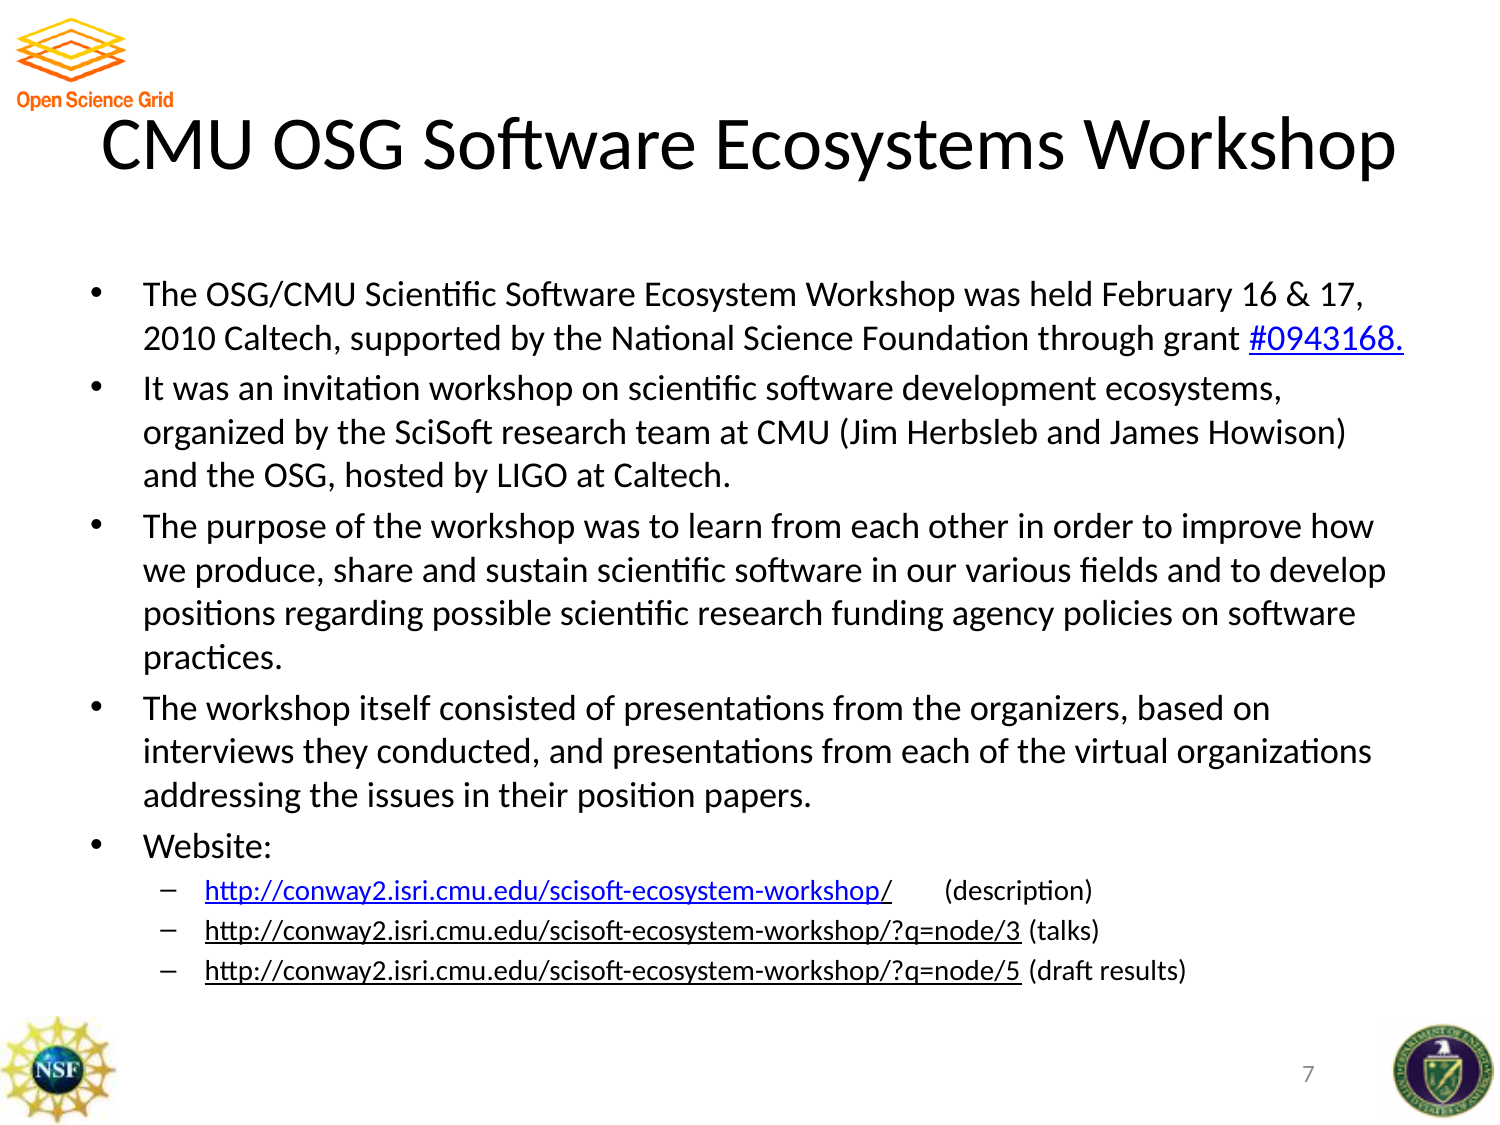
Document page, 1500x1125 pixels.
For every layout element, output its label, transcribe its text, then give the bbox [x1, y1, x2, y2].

list The OSG/CMU Scientific Software Ecosystem Workshop was held February 16 & 17, 2010 Caltech, supported by the National Science Foundation through grant #0943168. It was an invitation workshop on scientific software development ecosystems, organized by the SciSoft research team at CMU (Jim Herbsleb and James Howison) and the OSG, hosted by LIGO at Caltech. The purpose of the workshop was to learn from each other in order to improve how we produce, share and sustain scientific software in our various fields and to develop positions regarding possible scientific research funding agency policies on software practices. The workshop itself consisted of presentations from the organizers, based on interviews they conducted, and presentations from each of the virtual organizations addressing the issues in their position papers. Website: http://conway2.isri.cmu.edu/scisoft-ecosystem-workshop/ (description) http://conway2.isri.cmu.edu/scisoft-ecosystem-workshop/?q=node/3 (talks) http://conway2.isri.cmu.edu/scisoft-ecosystem-workshop/?q=node/5 (draft results) [75, 262, 1425, 1005]
picture [0, 1016, 118, 1125]
slide_number 7 [1074, 1042, 1330, 1103]
picture [1381, 1019, 1494, 1125]
picture [0, 0, 189, 125]
title CMU OSG Software Ecosystems Workshop [75, 45, 1425, 233]
